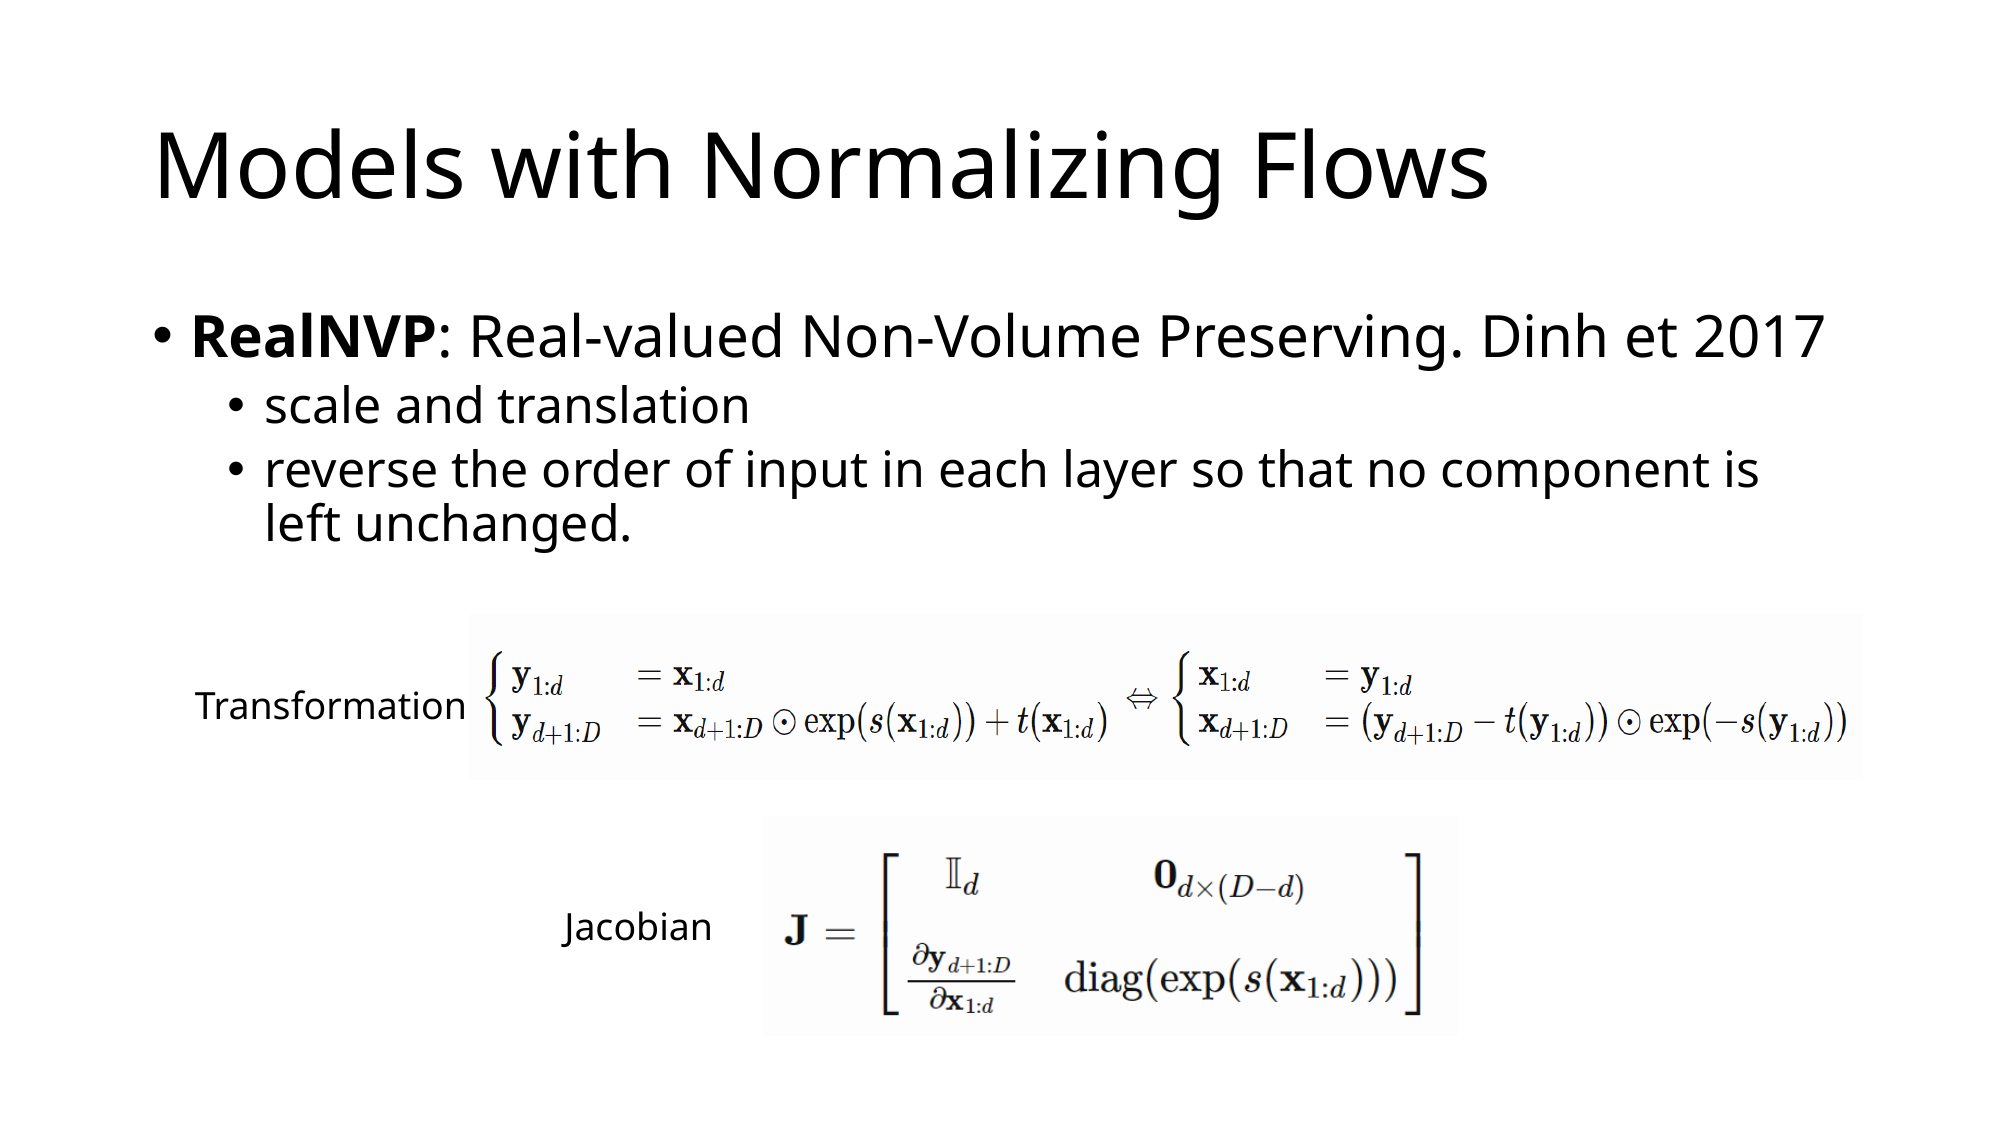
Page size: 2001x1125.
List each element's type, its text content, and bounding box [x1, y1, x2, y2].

text_box Transformation [180, 674, 469, 734]
title Models with Normalizing Flows [137, 59, 1863, 278]
picture [469, 614, 1863, 780]
list RealNVP: Real-valued Non-Volume Preserving. Dinh et 2017 scale and translation reverse the order of input in each layer so that no component is left unchanged. [137, 299, 1863, 1014]
text_box Jacobian [549, 895, 729, 956]
picture [763, 816, 1458, 1036]
